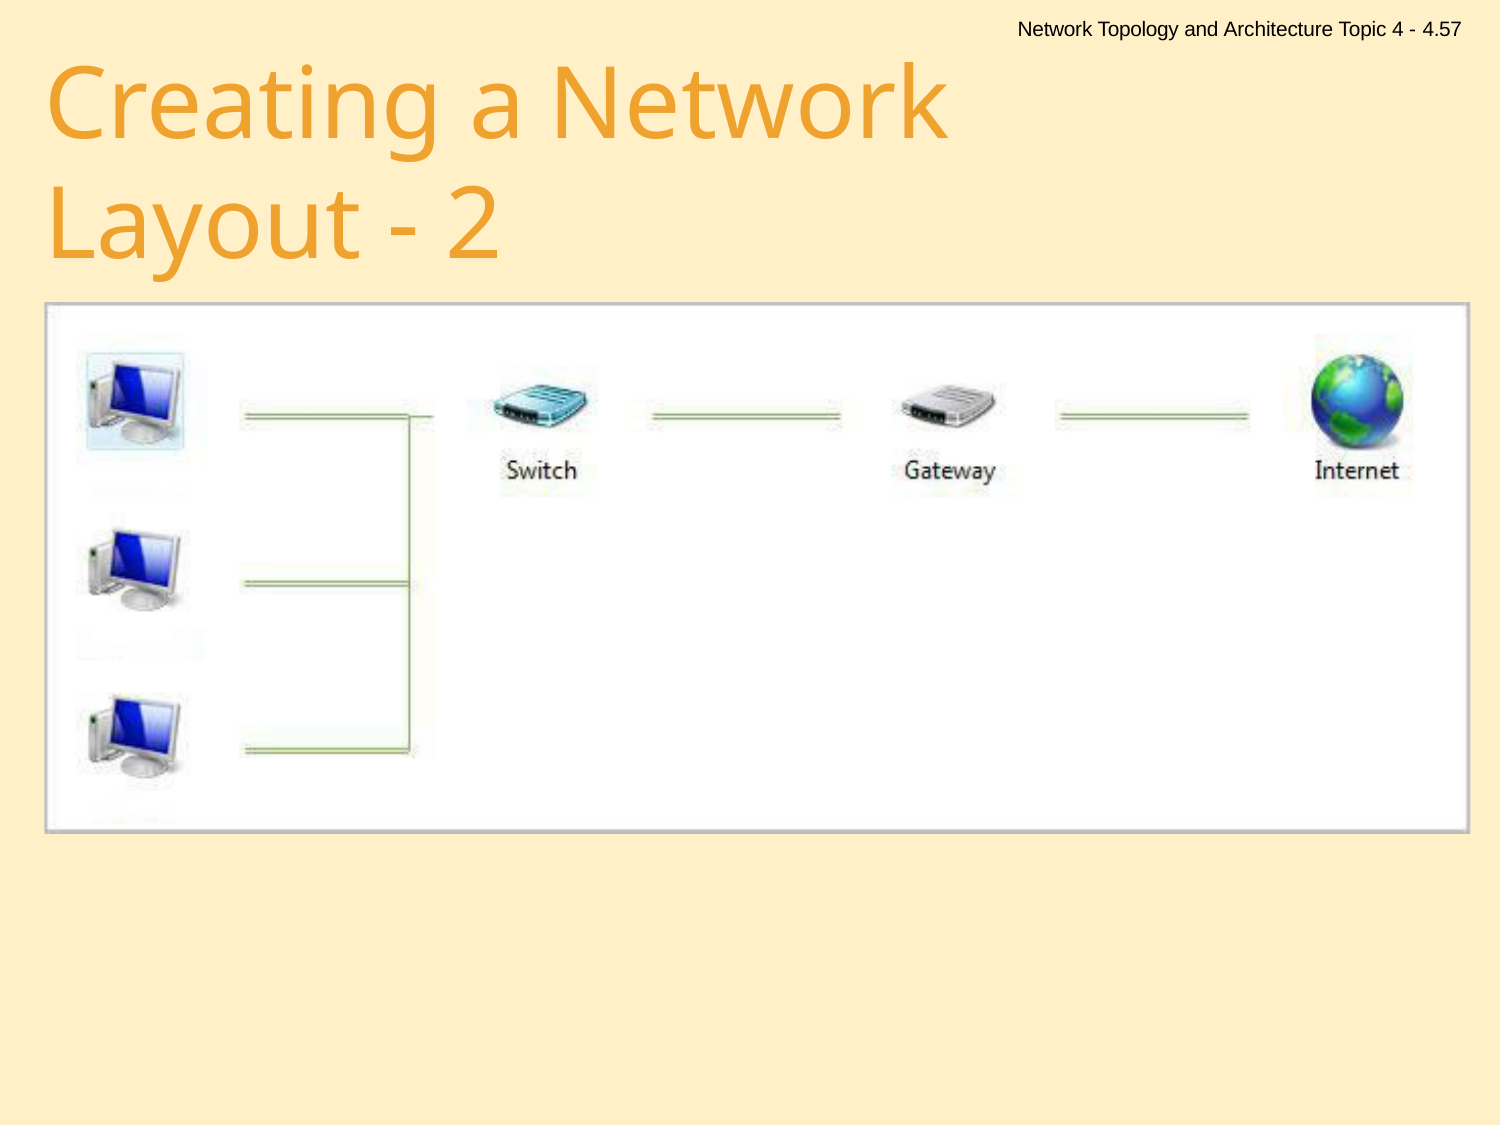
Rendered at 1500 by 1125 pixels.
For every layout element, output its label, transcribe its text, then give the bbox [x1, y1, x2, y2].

text_box Network Topology and Architecture Topic 4 - 4.57 [1015, 13, 1488, 41]
text_box [44, 302, 1471, 834]
title Creating a Network Layout - 2 [42, 36, 1265, 279]
